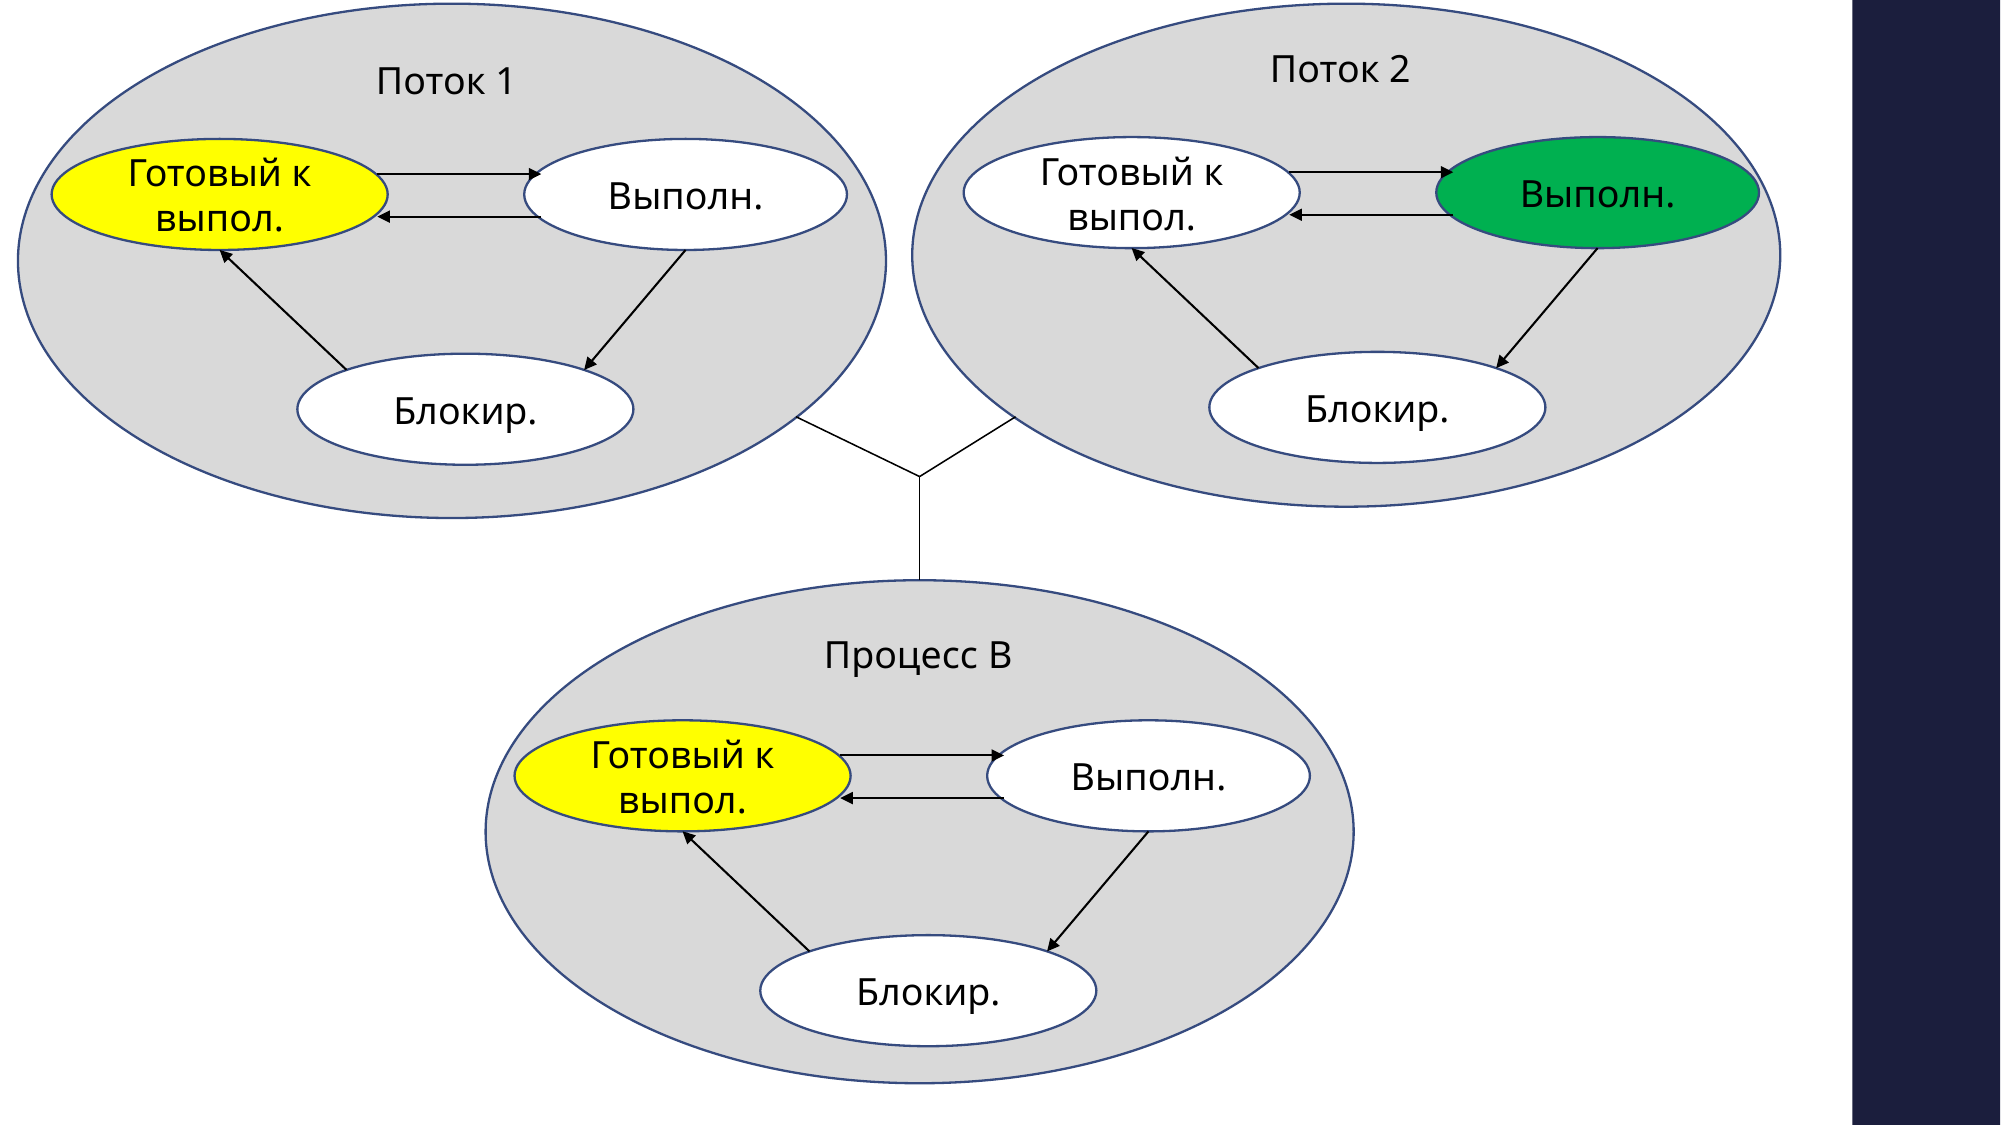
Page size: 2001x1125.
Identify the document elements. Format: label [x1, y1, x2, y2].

text_box [17, 3, 1781, 1084]
